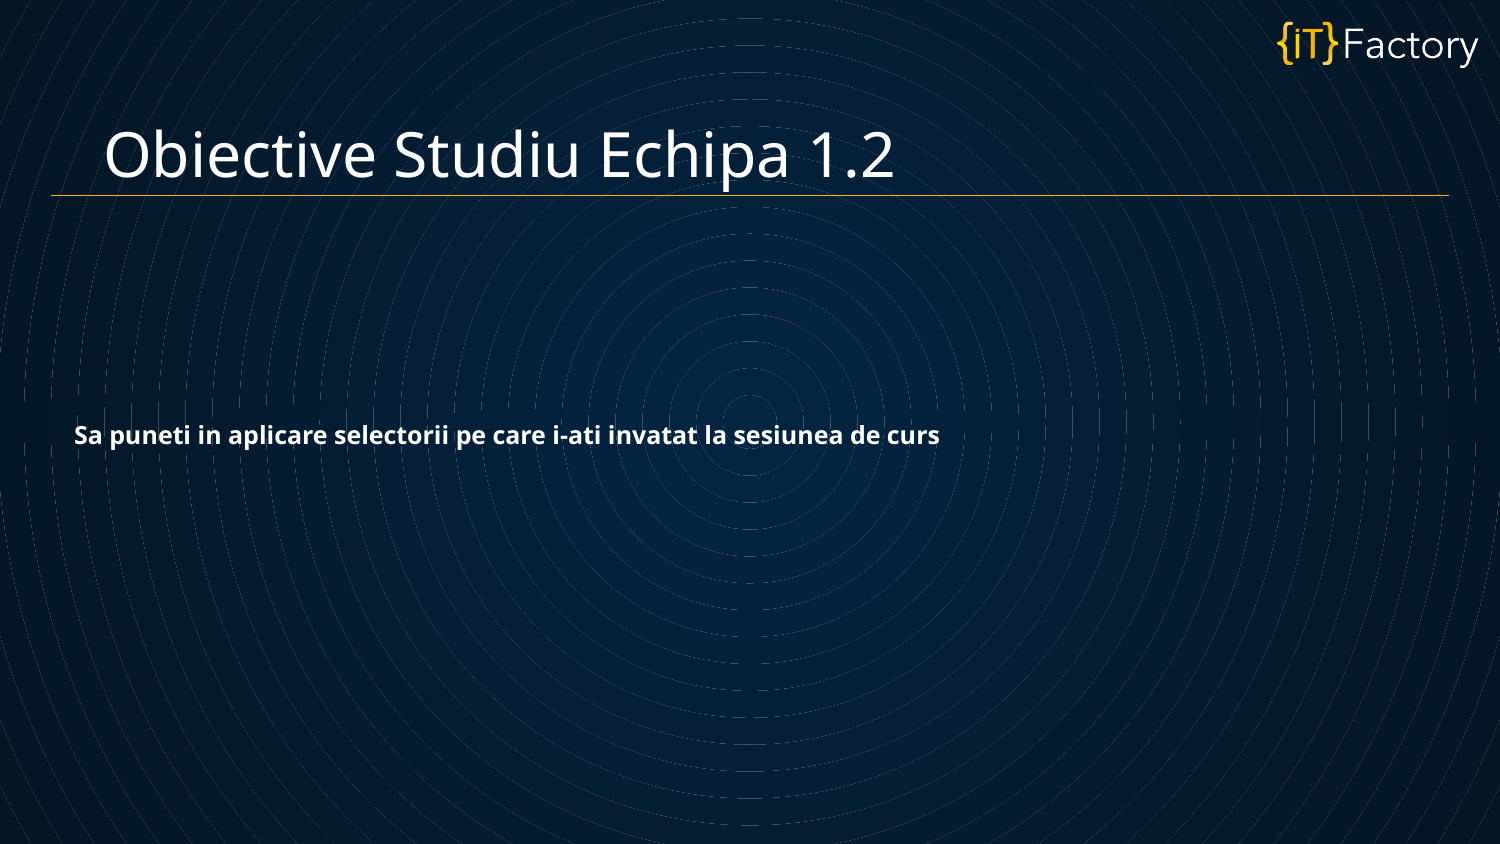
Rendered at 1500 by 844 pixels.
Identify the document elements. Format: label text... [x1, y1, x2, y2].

text_box Sa puneti in aplicare selectorii pe care i-ati invatat la sesiunea de curs [59, 404, 1449, 464]
picture [1277, 16, 1479, 73]
title Obiective Studiu Echipa 1.2 [51, 105, 949, 195]
